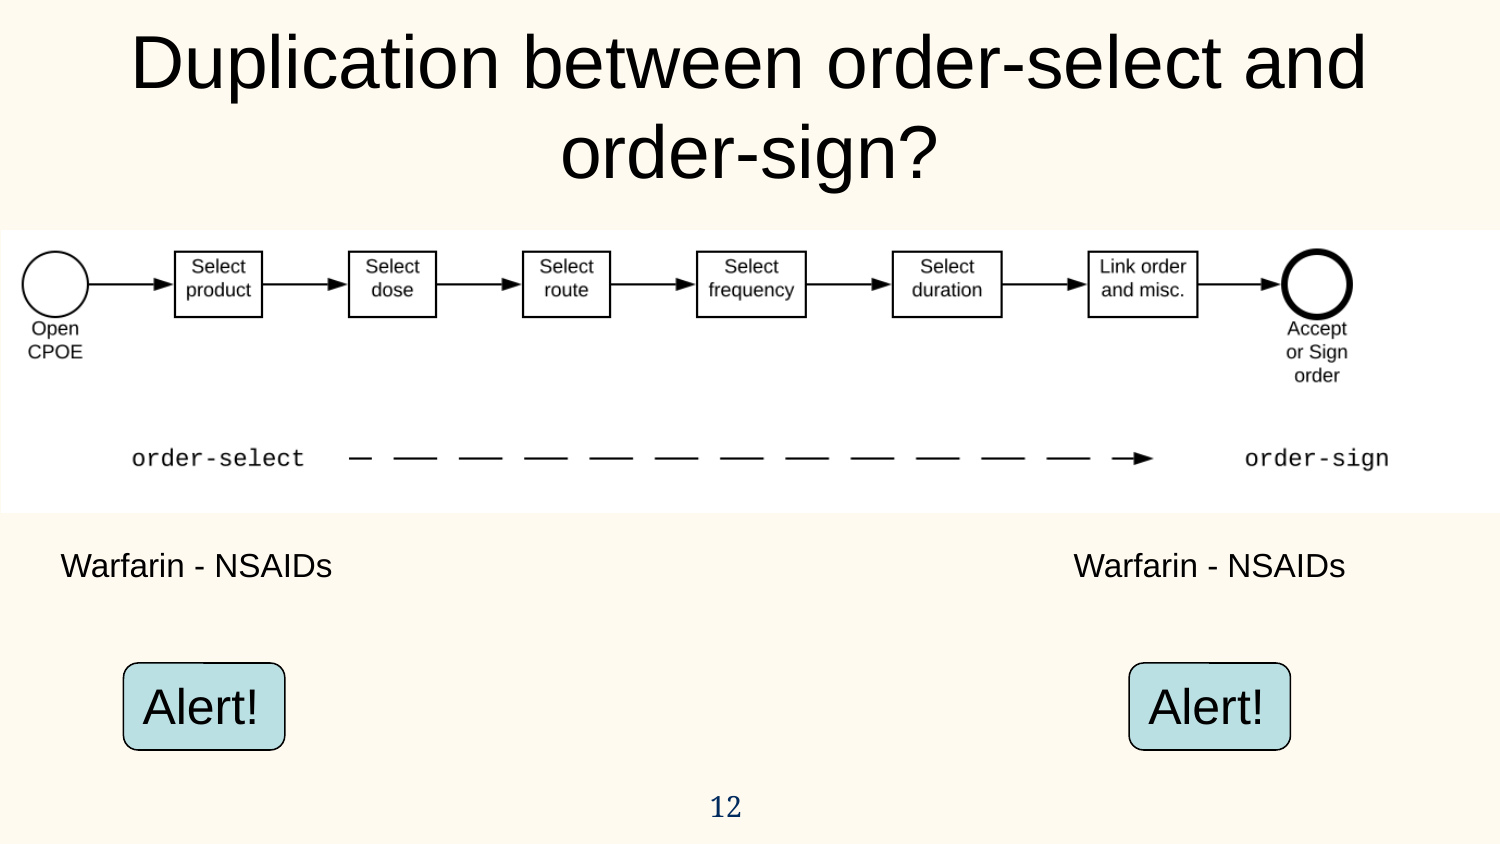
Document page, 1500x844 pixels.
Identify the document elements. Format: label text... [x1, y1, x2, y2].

picture [1, 229, 1500, 513]
text_box Alert! [123, 662, 285, 751]
text_box Duplication between order-select and order-sign? [75, 13, 1425, 194]
text_box Warfarin - NSAIDs [1059, 536, 1411, 592]
text_box Warfarin - NSAIDs [45, 536, 483, 592]
text_box Alert! [1129, 662, 1291, 751]
